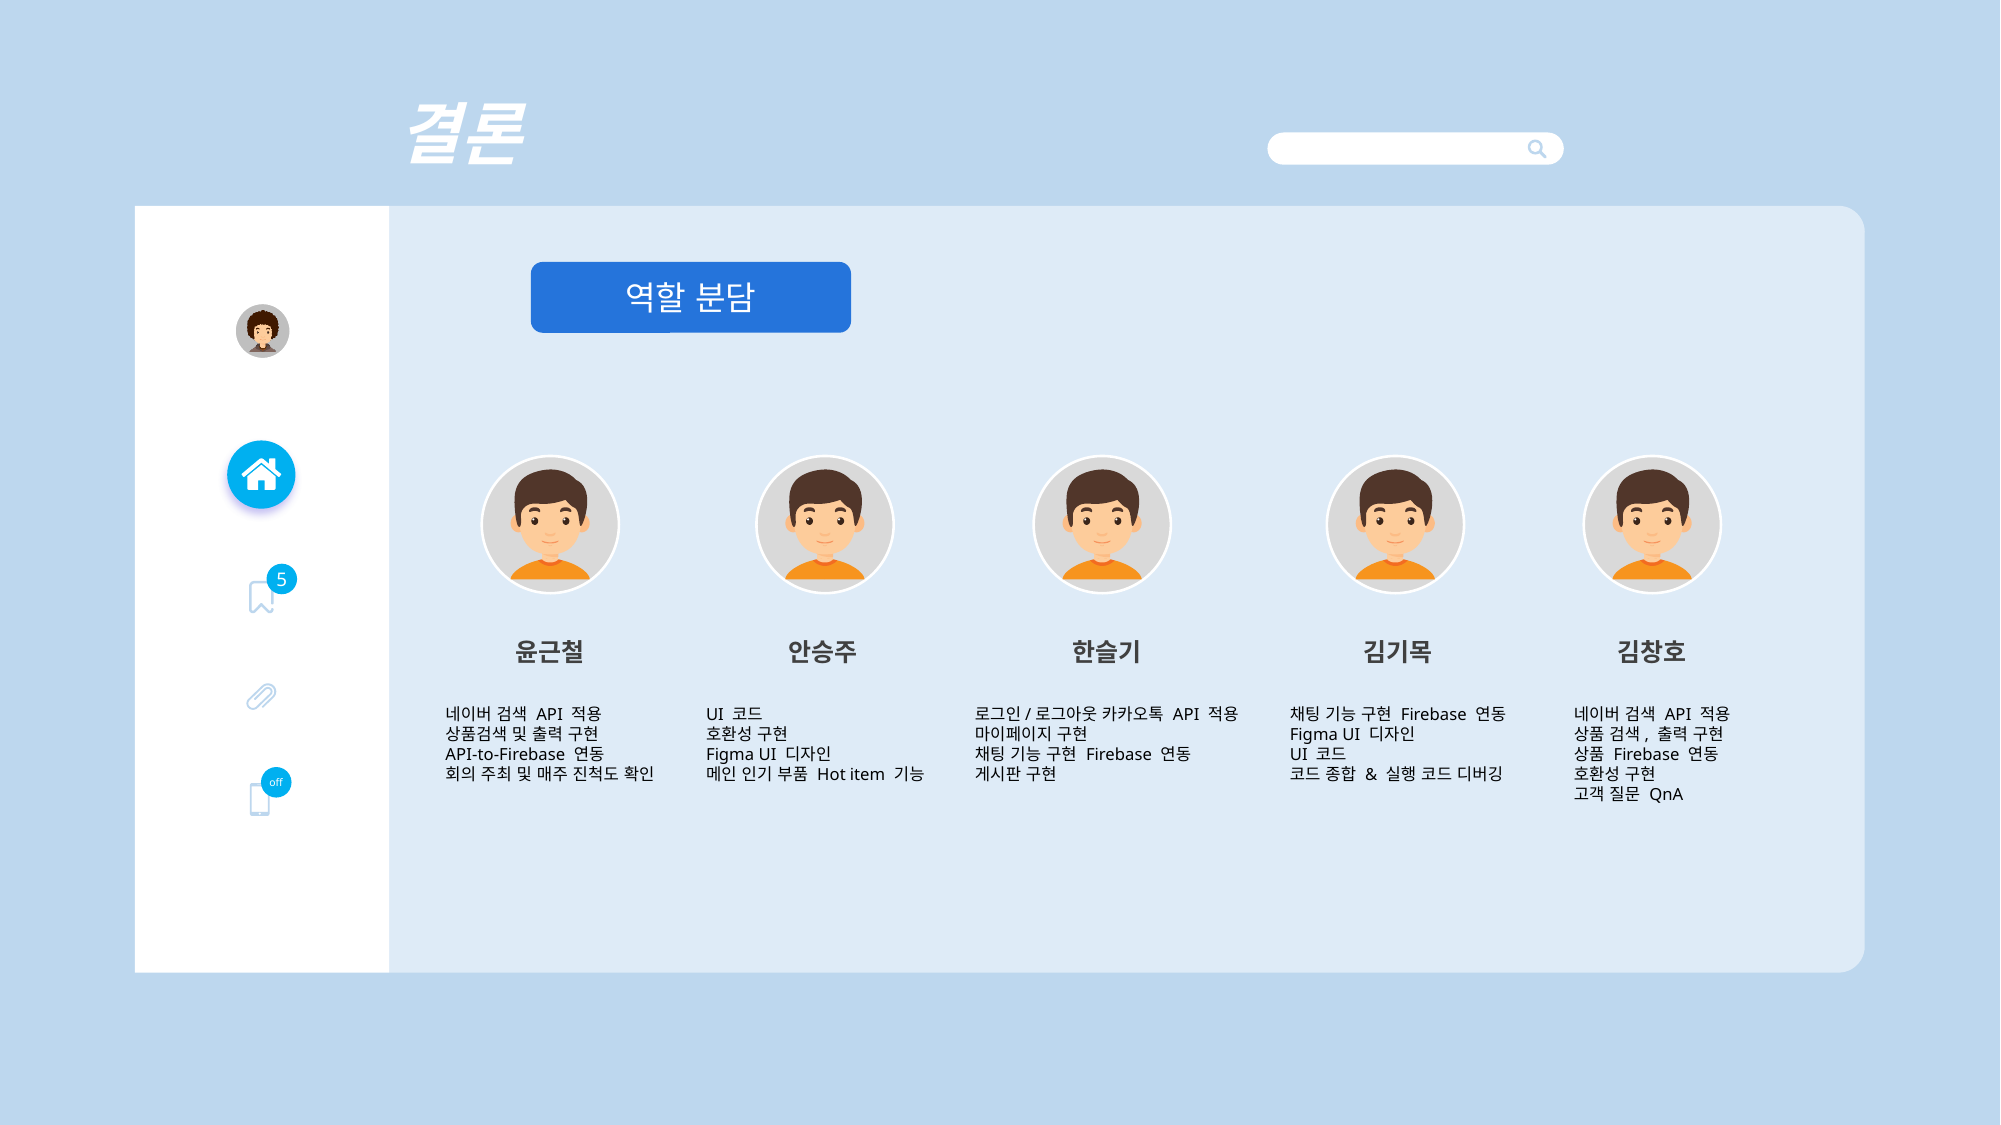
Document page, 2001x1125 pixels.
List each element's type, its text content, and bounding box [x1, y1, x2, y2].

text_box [1326, 455, 1465, 594]
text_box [1583, 455, 1721, 594]
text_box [756, 455, 894, 594]
text_box [388, 204, 1866, 974]
text_box 한슬기 로그인/로그아웃 카카오톡 API 적용 마이페이지 구현 채팅 기능 구현 Firebase 연동 게시판 구현 [960, 614, 1254, 792]
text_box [1033, 455, 1171, 594]
text_box 김창호 네이버 검색 API 적용 상품 검색, 출력 구현 상품 Firebase 연동 호환성 구현 고객 질문 QnA [1559, 614, 1746, 812]
text_box 김기목 채팅 기능 구현 Firebase 연동 Figma UI 디자인 UI 코드 코드 종합 & 실행 코드 디버깅 [1274, 614, 1522, 792]
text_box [481, 455, 619, 594]
text_box 윤근철 네이버 검색 API 적용 상품검색 및 출력 구현 API-to-Firebase 연동 회의 주최 및 매주 진척도 확인 [430, 614, 671, 792]
text_box [134, 205, 390, 974]
text_box 역할 분담 [529, 260, 853, 334]
text_box 안승주 UI 코드 호환성 구현 Figma UI 디자인 메인 인기 부품 Hot item 기능 [691, 614, 956, 792]
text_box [1267, 132, 1564, 165]
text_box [227, 303, 298, 816]
text_box 결론 [383, 44, 697, 179]
